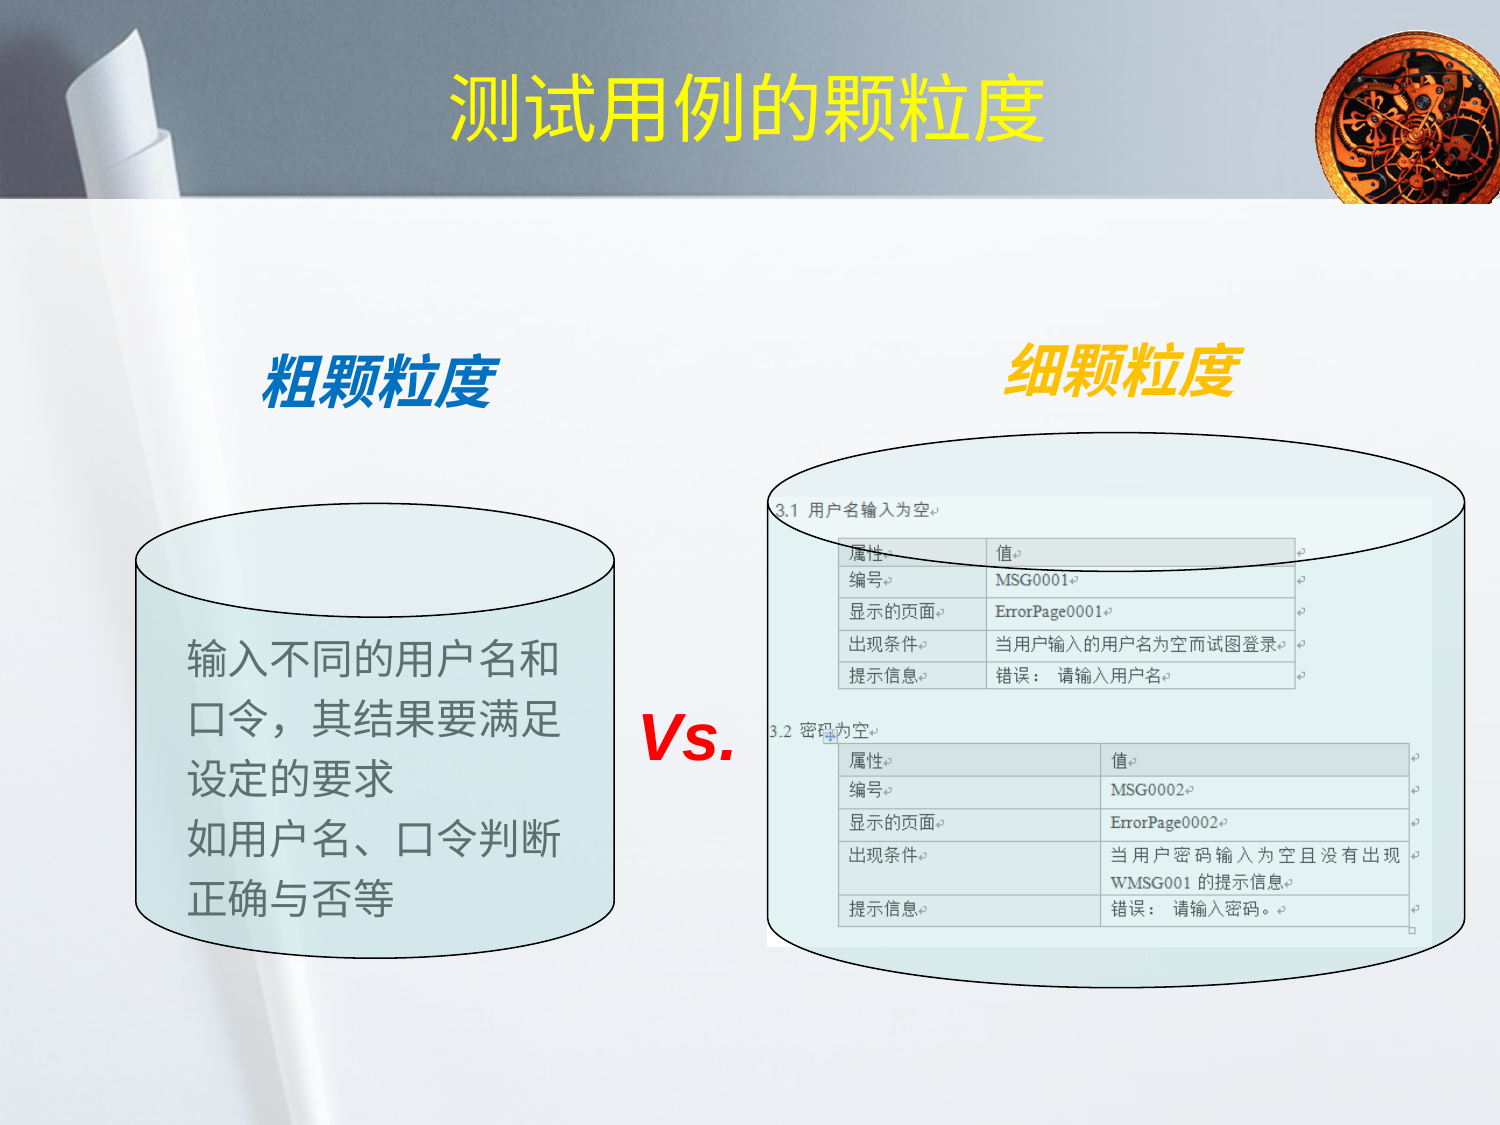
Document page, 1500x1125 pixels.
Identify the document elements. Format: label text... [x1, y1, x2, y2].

text_box 细颗粒度 [968, 326, 1270, 411]
text_box 输入不同的用户名和口令，其结果要满足设定的要求 如用户名、口令判断正确与否等 [171, 903, 615, 991]
picture [0, 0, 1500, 204]
text_box 粗颗粒度 [224, 338, 526, 423]
picture [767, 497, 1432, 947]
text_box [135, 503, 615, 959]
text_box Vs. [620, 686, 756, 782]
text_box [820, 955, 1412, 988]
title 测试用例的颗粒度 [253, 59, 1243, 153]
text_box [770, 432, 1465, 946]
